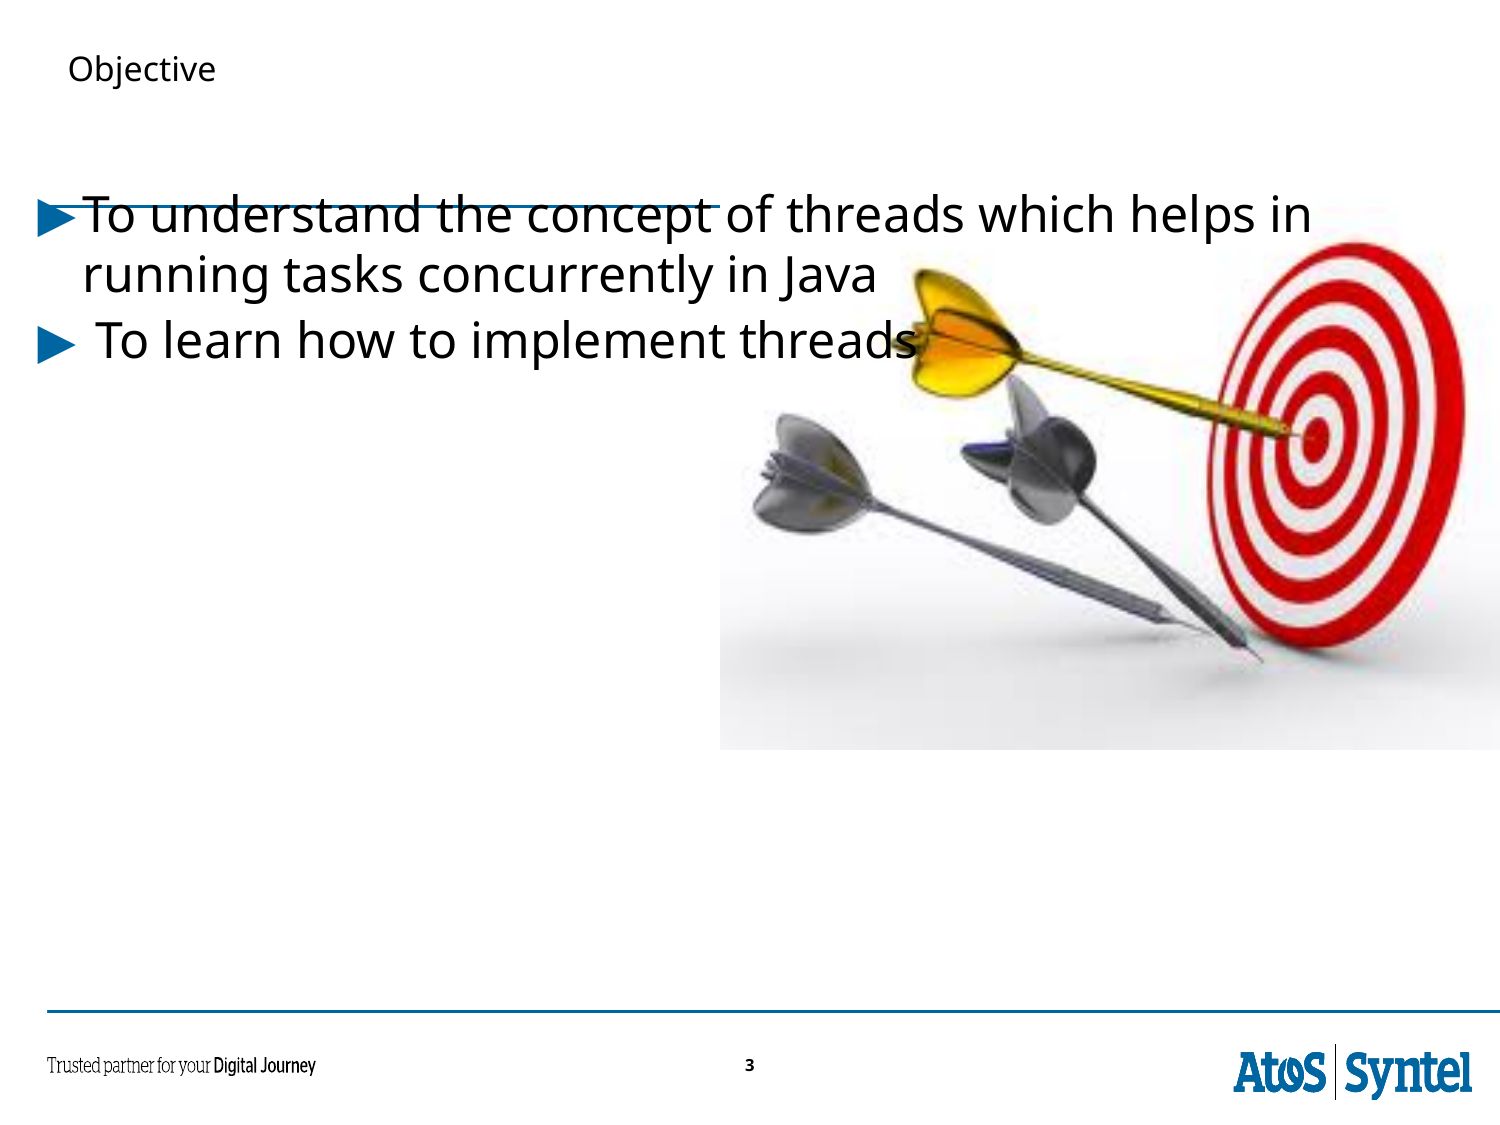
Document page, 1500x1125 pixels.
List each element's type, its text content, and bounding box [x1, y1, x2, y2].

title Objective [67, 39, 1172, 96]
picture [719, 149, 1500, 750]
list To understand the concept of threads which helps in running tasks concurrently in Java To learn how to implement threads [37, 182, 1400, 1013]
